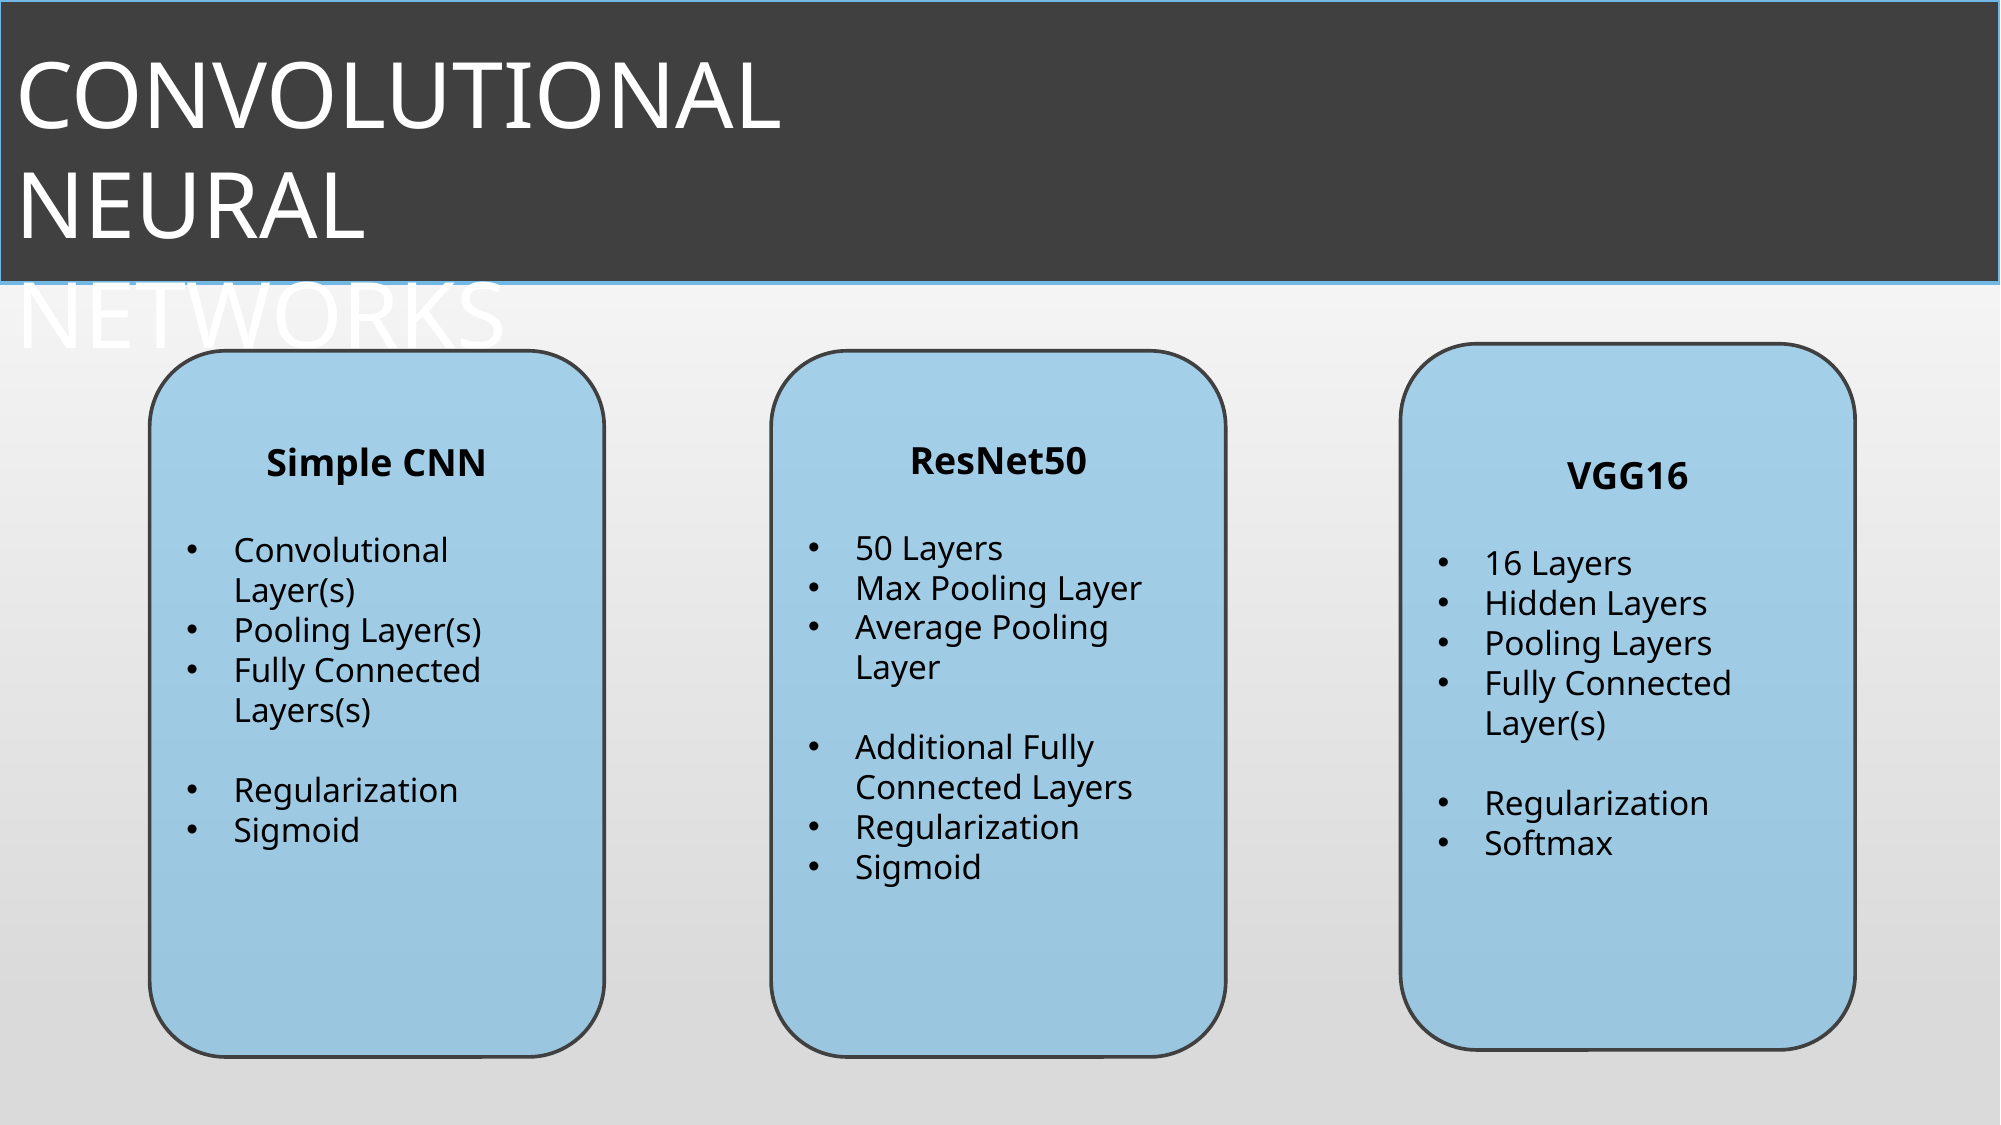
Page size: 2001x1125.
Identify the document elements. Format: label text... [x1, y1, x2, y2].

text_box [0, 0, 2000, 285]
text_box VGG16 16 Layers Hidden Layers Pooling Layers Fully Connected Layer(s) Regularization Softmax [1398, 341, 1857, 1052]
text_box ResNet50 50 Layers Max Pooling Layer Average Pooling Layer Additional Fully Connected Layers Regularization Sigmoid [769, 348, 1228, 1059]
text_box Simple CNN Convolutional Layer(s) Pooling Layer(s) Fully Connected Layers(s) Regularization Sigmoid [147, 348, 607, 1059]
title Convolutional neural networks [0, 29, 895, 615]
